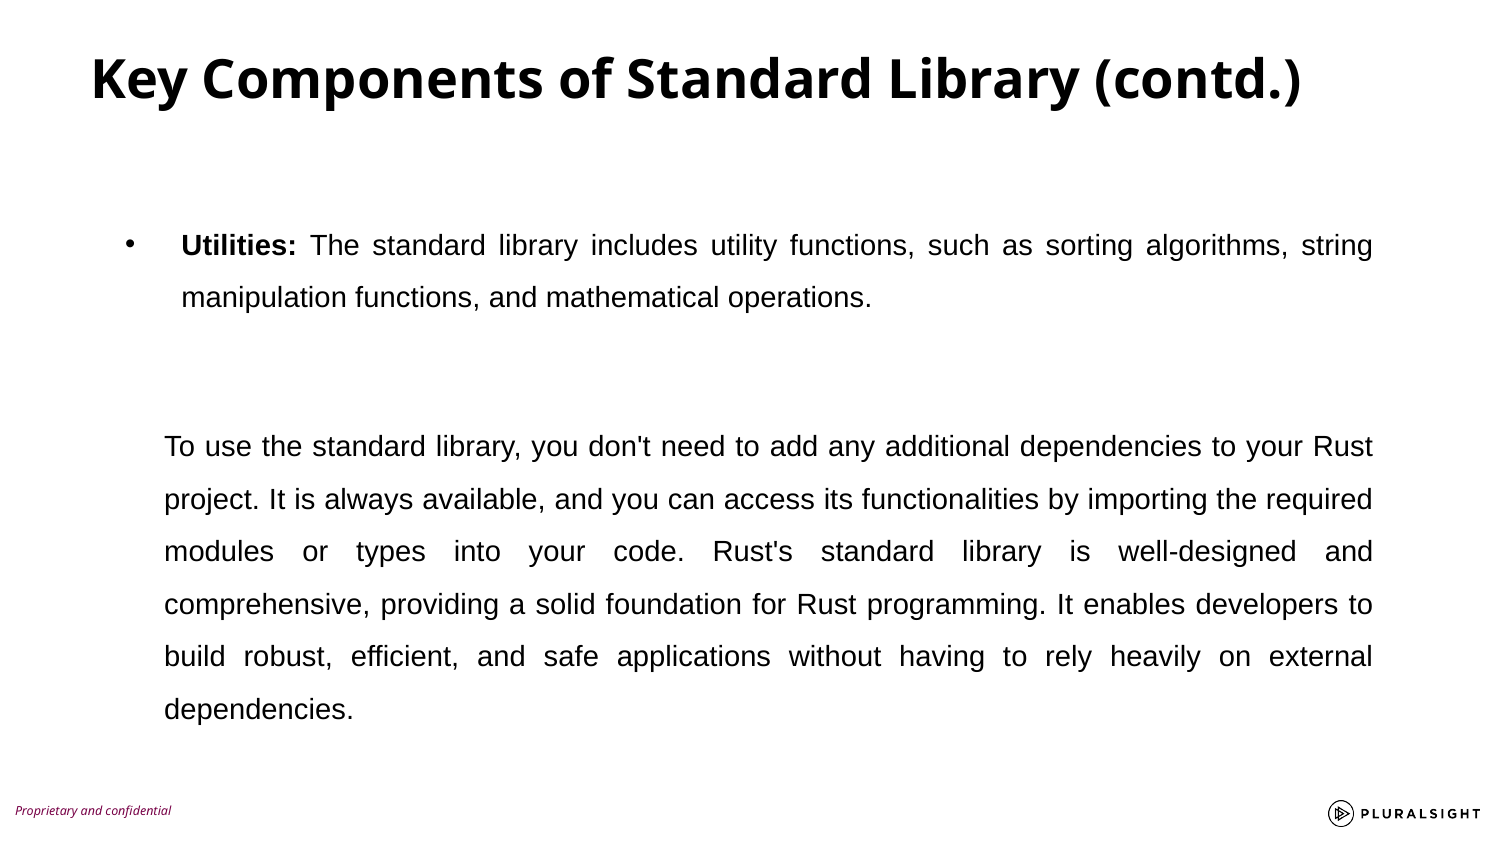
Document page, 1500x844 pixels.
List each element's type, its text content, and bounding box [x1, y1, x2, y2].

text_box Key Components of Standard Library (contd.) [84, 38, 1466, 116]
text_box Utilities: The standard library includes utility functions, such as sorting algorithms, string manipulation functions, and mathematical operations. [110, 201, 1390, 374]
text_box To use the standard library, you don't need to add any additional dependencies to your Rust project. It is always available, and you can access its functionalities by importing the required modules or types into your code. Rust's standard library is well-designed and comprehensive, providing a solid foundation for Rust programming. It enables developers to build robust, efficient, and safe applications without having to rely heavily on external dependencies. [149, 402, 1390, 733]
picture [1328, 800, 1480, 827]
